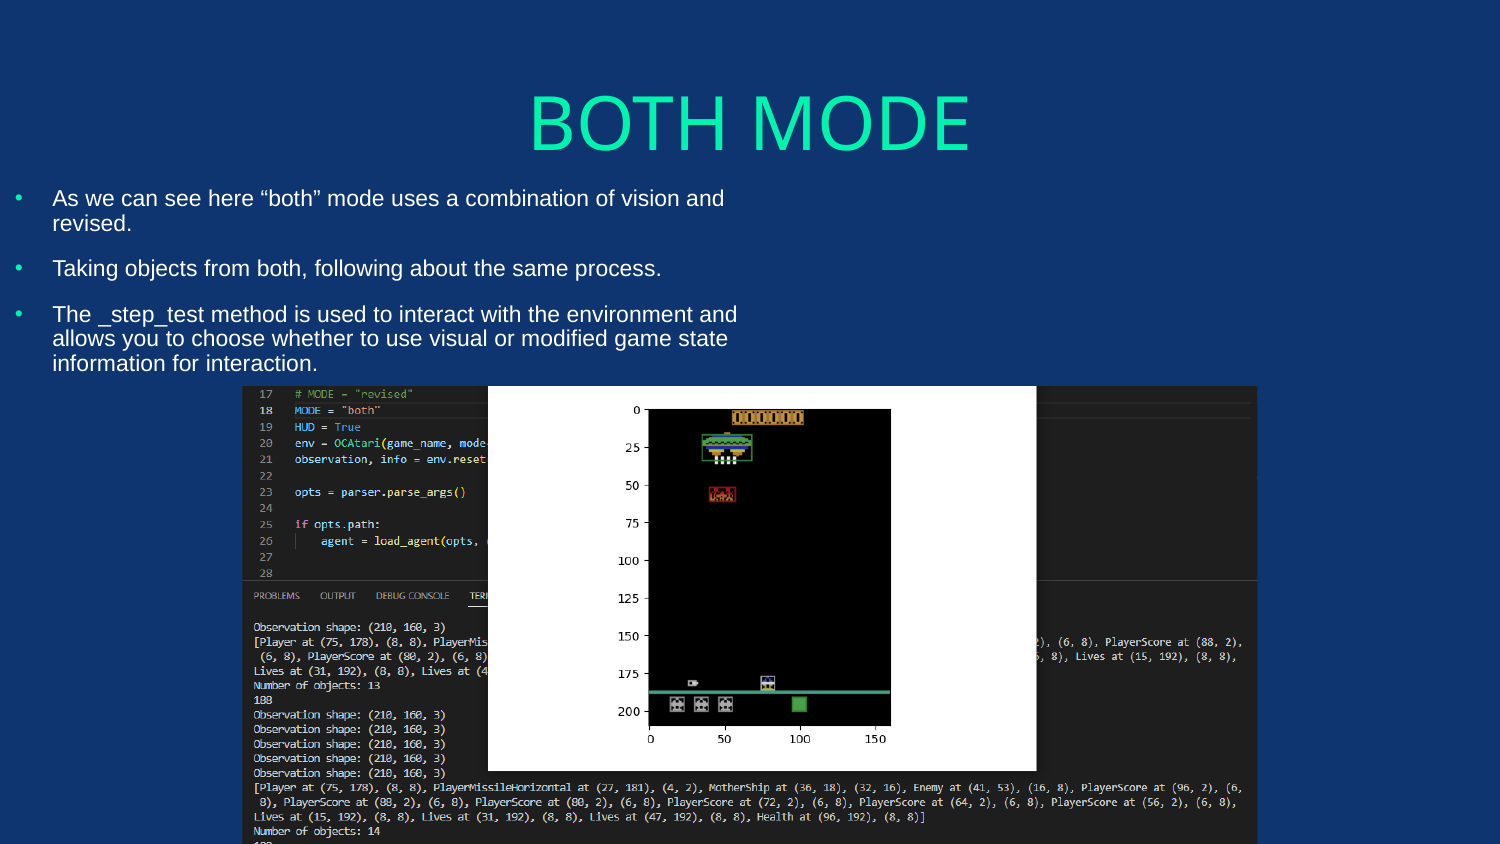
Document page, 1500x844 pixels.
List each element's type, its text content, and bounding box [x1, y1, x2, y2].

picture [242, 386, 1258, 844]
title BOTH MODE [118, 75, 1382, 156]
text_box As we can see here “both” mode uses a combination of vision and revised. Taking objects from both, following about the same process. The _step_test method is used to interact with the environment and allows you to choose whether to use visual or modified game state information for interaction. [0, 179, 1500, 844]
